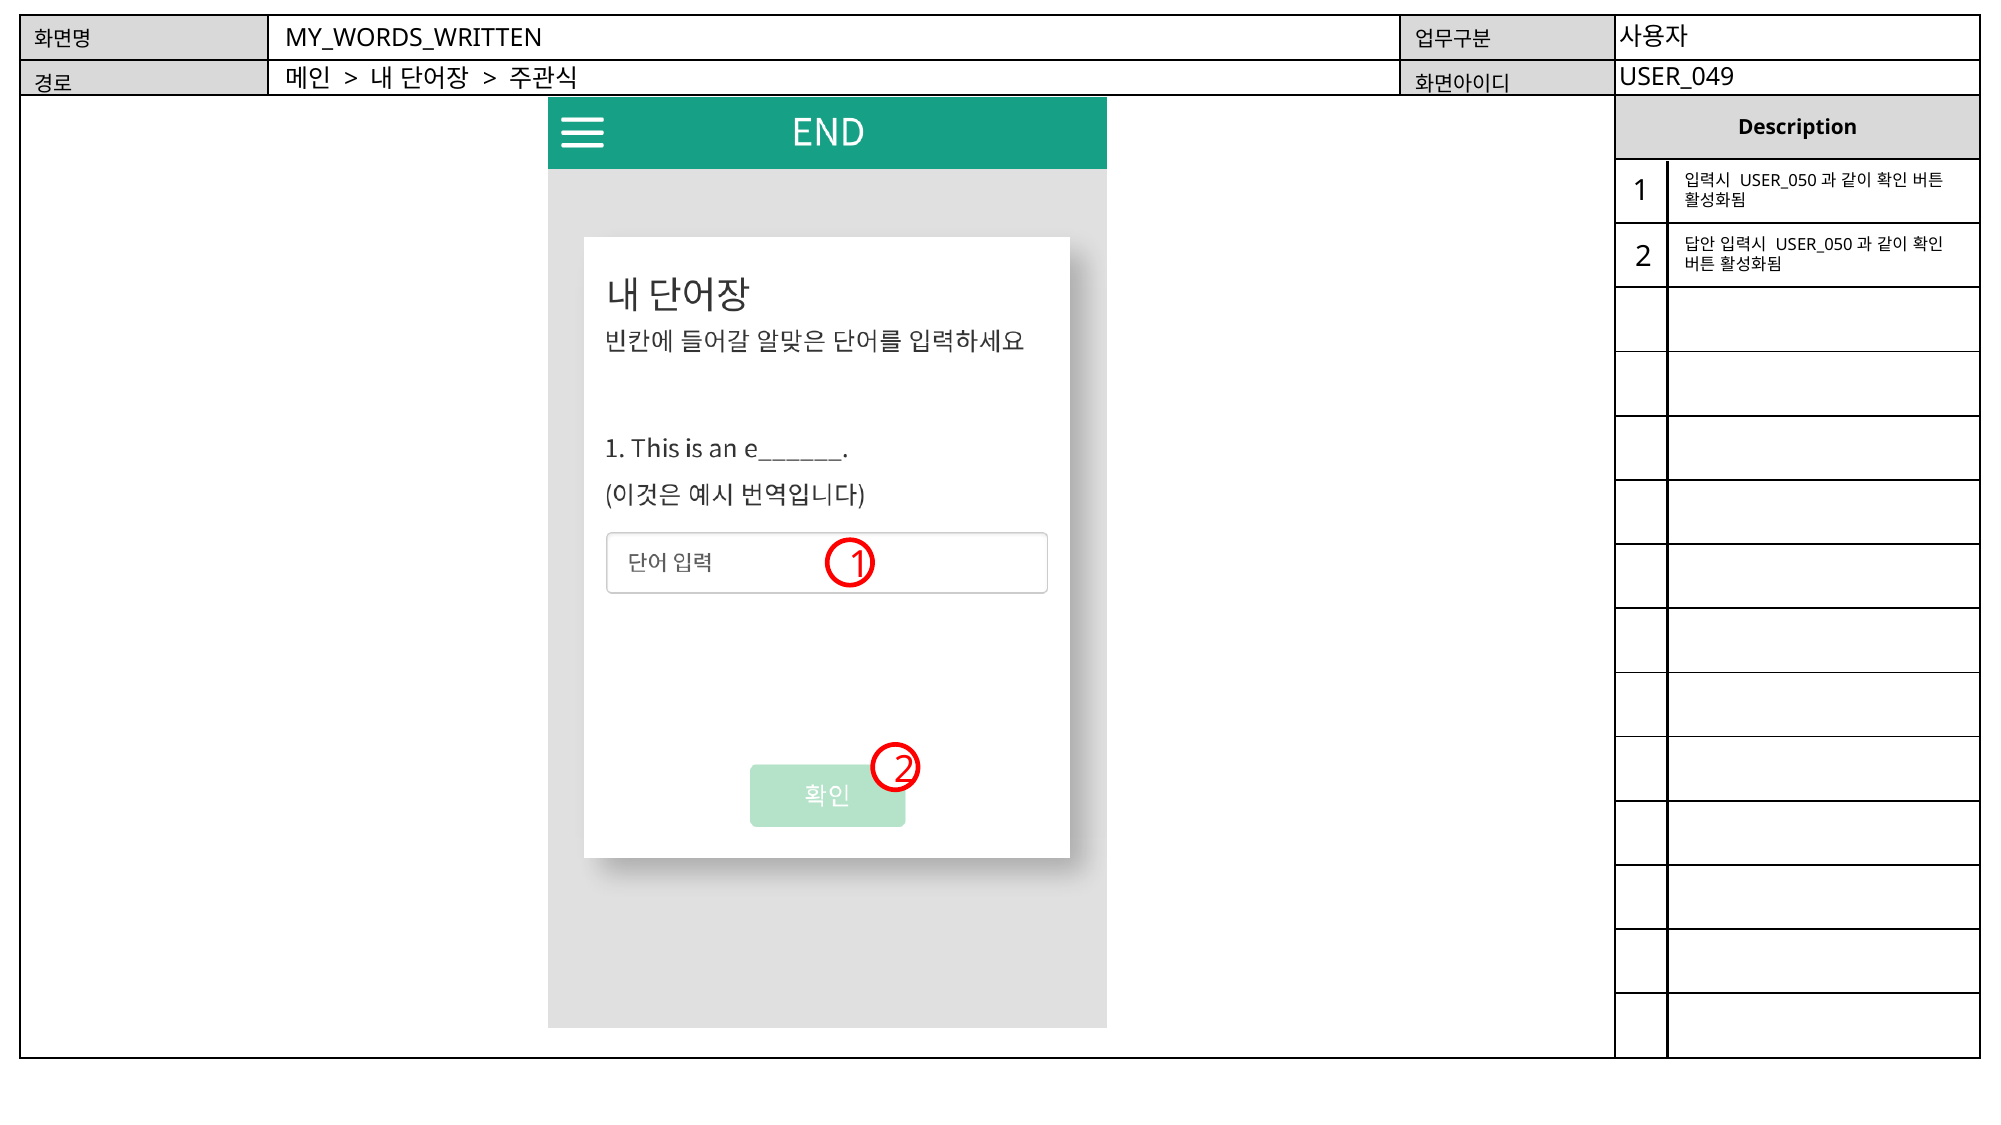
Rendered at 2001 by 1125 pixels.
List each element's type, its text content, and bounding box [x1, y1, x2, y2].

text_box USER_049 [1604, 58, 1949, 98]
picture [548, 97, 1107, 1028]
text_box 사용자 [1604, 12, 1949, 58]
text_box MY_WORDS_WRITTEN [270, 13, 1385, 55]
text_box 2 [1620, 229, 1667, 280]
text_box 메인 > 내 단어장 > 주관식 [270, 55, 1385, 100]
text_box 1 [1617, 163, 1665, 214]
text_box 답안 입력시 USER_050과 같이 확인 버튼 활성화됨 [1669, 226, 1977, 281]
text_box 입력시 USER_050과 같이 확인 버튼 활성화됨 [1669, 162, 1977, 218]
